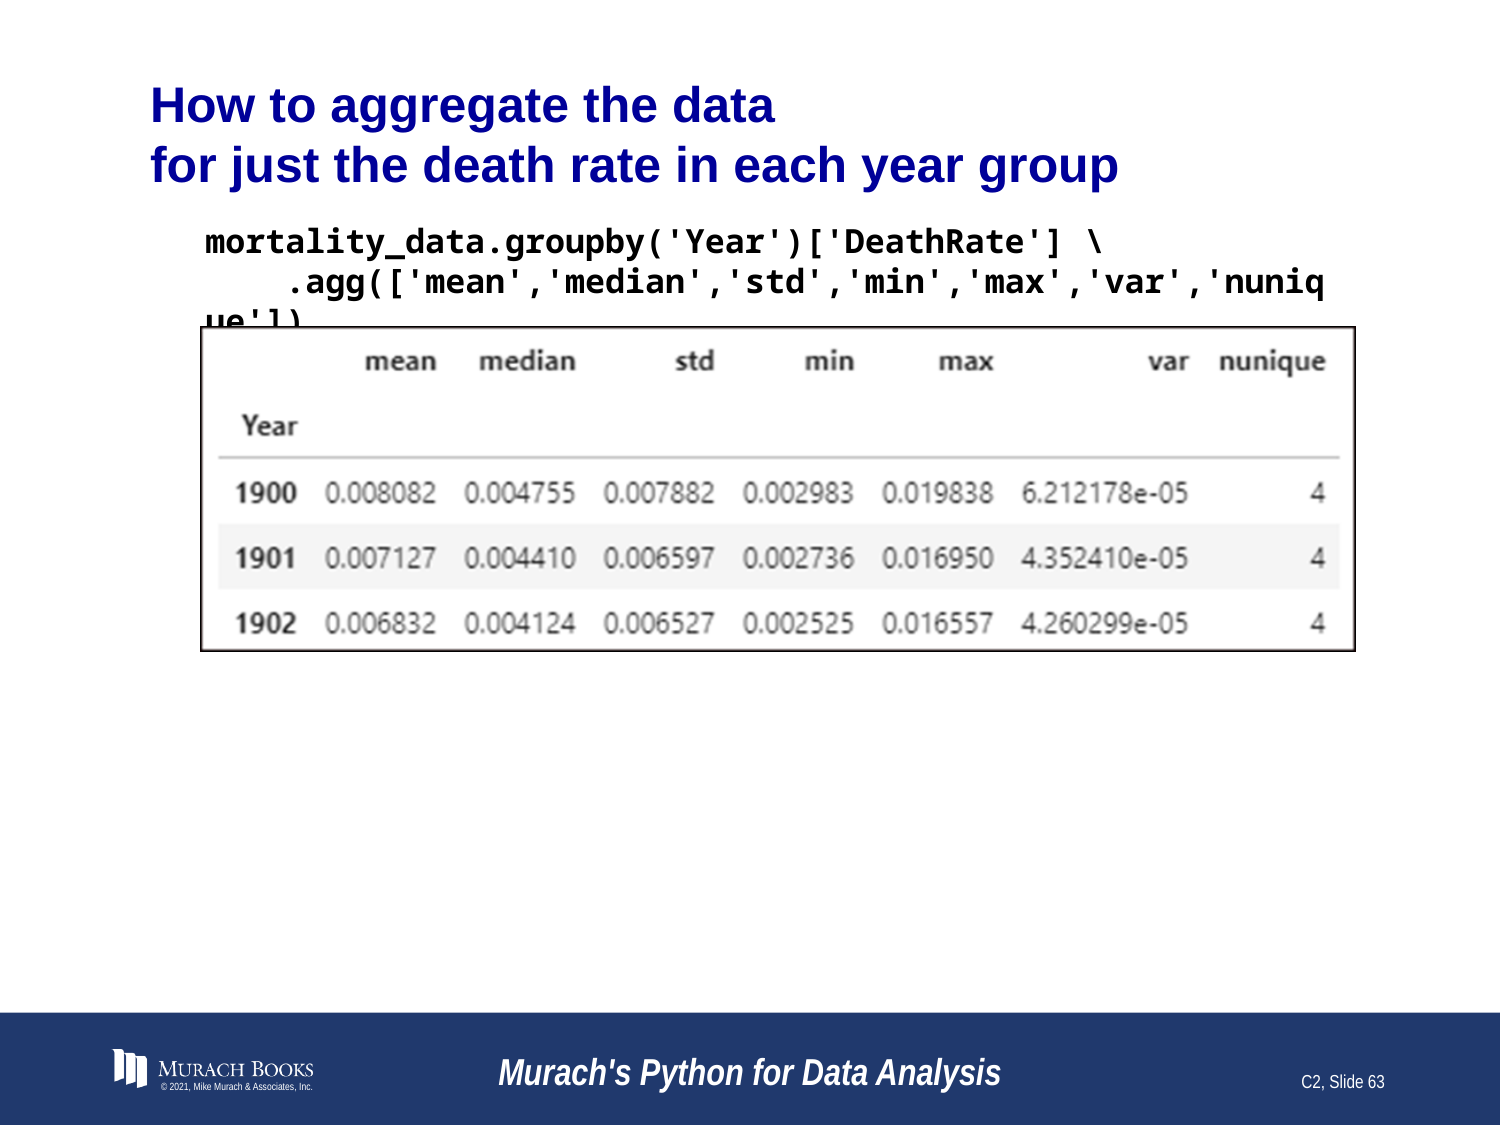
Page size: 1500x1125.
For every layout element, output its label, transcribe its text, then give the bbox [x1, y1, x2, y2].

slide_number C2, Slide 63 [1087, 1025, 1400, 1100]
list mortality_data.groupby('Year')['DeathRate'] \ .agg(['mean','median','std','min','max','var','nunique']) [133, 212, 1346, 538]
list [199, 325, 1356, 652]
footer © 2021, Mike Murach & Associates, Inc. [12, 1025, 463, 1100]
slide_number Murach's Python for Data Analysis [463, 1025, 1050, 1100]
title How to aggregate the data for just the death rate in each year group [150, 72, 1350, 194]
